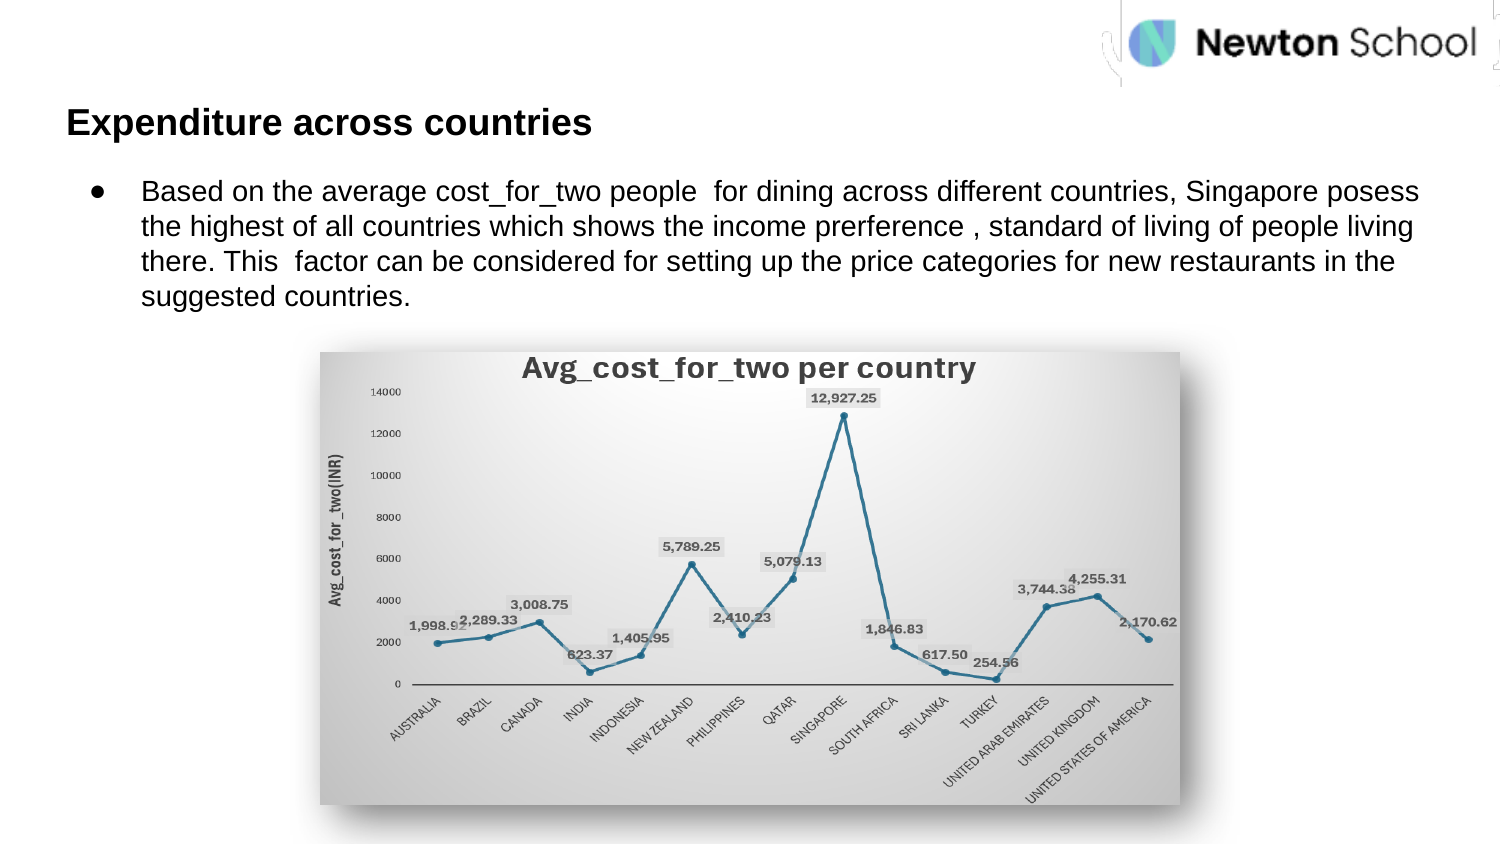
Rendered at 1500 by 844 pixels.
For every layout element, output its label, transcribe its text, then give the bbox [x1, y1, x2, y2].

list Based on the average cost_for_two people for dining across different countries, Singapore posess the highest of all countries which shows the income prerference , standard of living of people living there. This factor can be considered for setting up the price categories for new restaurants in the suggested countries. [51, 166, 1449, 353]
title Expenditure across countries [51, 72, 1449, 166]
picture [1101, 0, 1500, 87]
picture [320, 352, 1180, 805]
